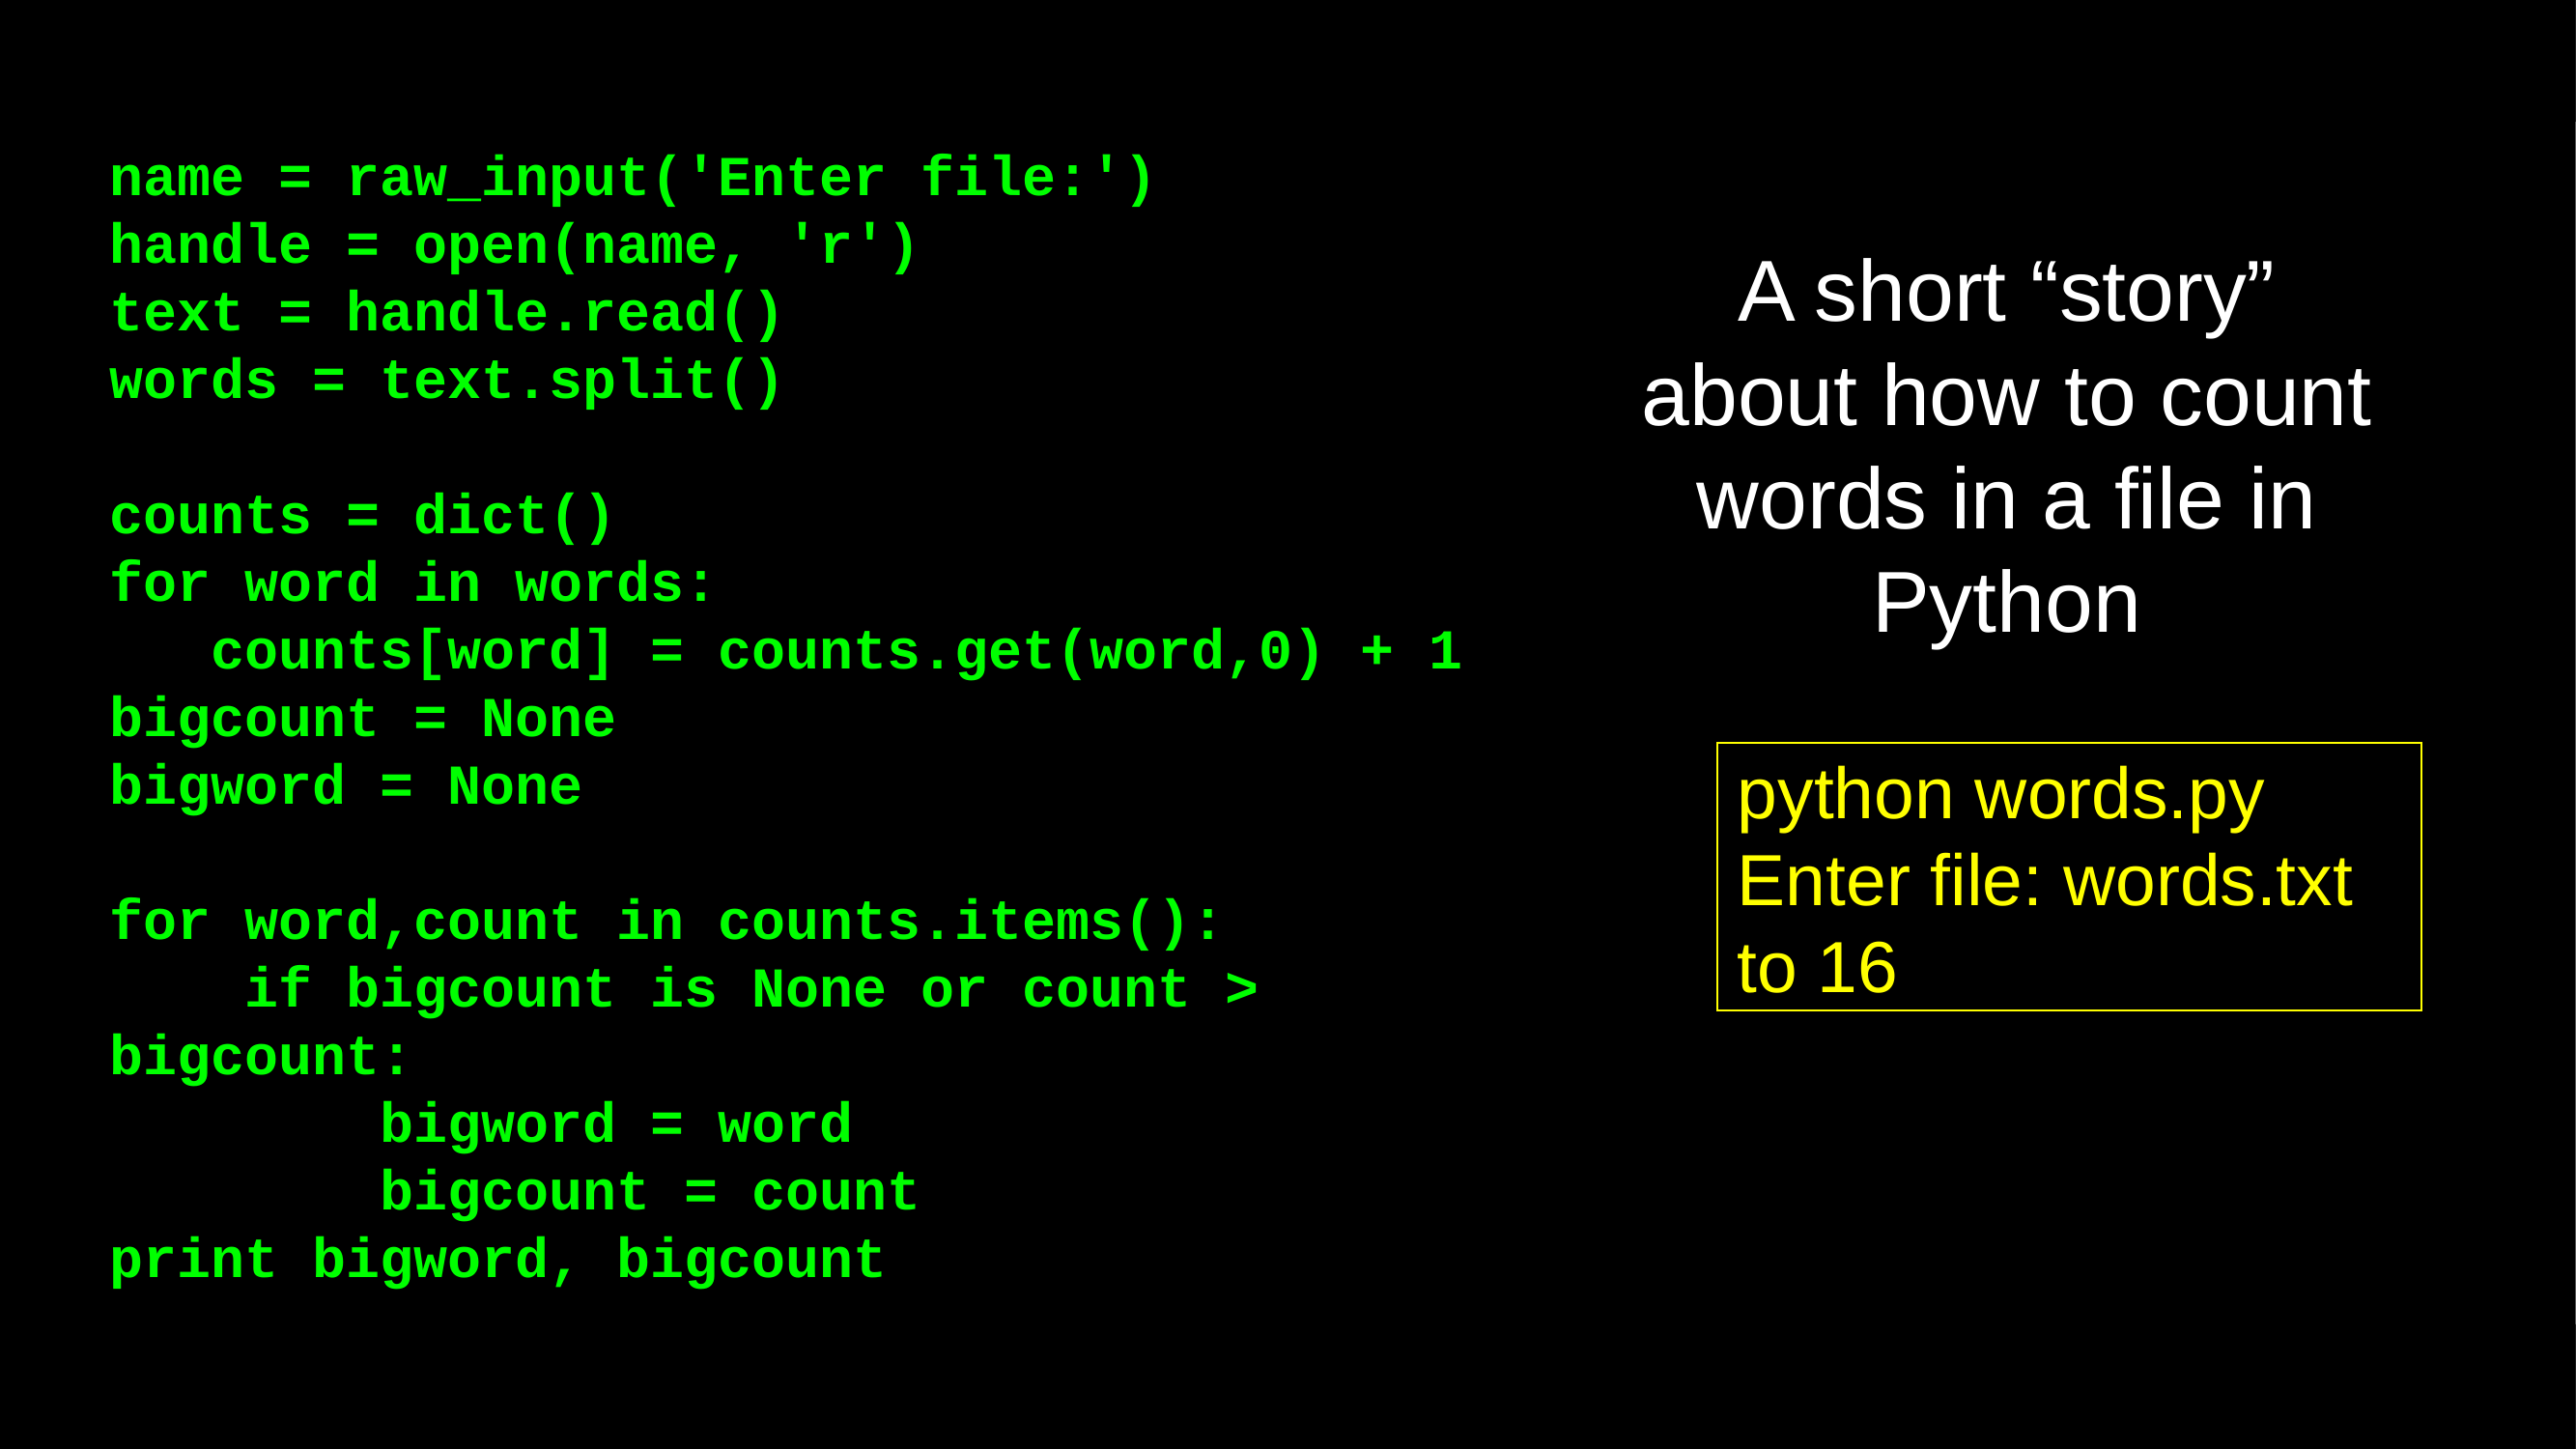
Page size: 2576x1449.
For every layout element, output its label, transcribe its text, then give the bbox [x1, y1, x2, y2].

text_box python words.py Enter file: words.txt to 16 [1717, 743, 2422, 1011]
text_box A short “story” about how to count words in a file in Python [1625, 237, 2389, 648]
text_box name = raw_input('Enter file:') handle = open(name, 'r') text = handle.read() words = text.split() counts = dict() for word in words: counts[word] = counts.get(word,0) + 1 bigcount = None bigword = None for word,count in counts.items(): if bigcount is None or count > bigcount: bigword = word bigcount = count print bigword, bigcount [109, 114, 1571, 1314]
